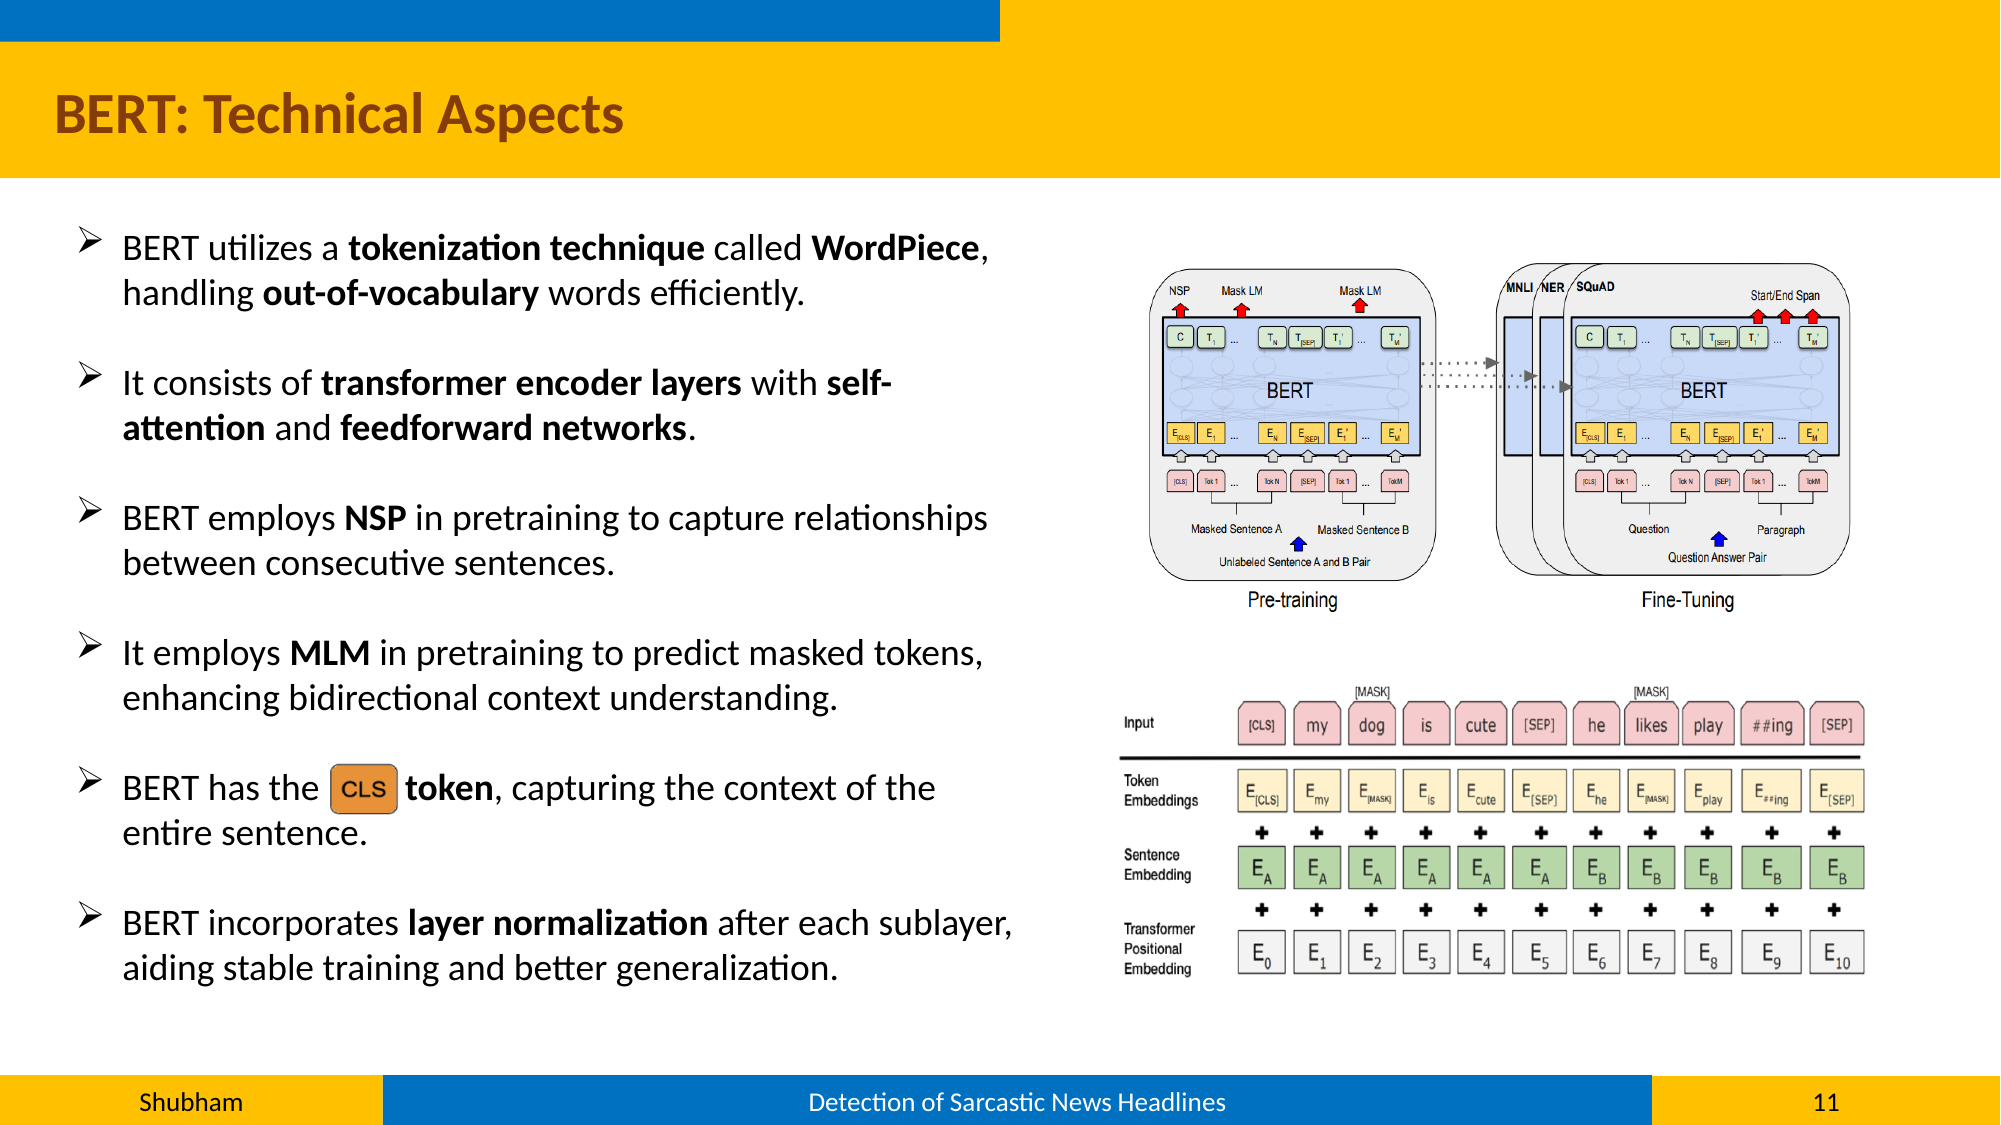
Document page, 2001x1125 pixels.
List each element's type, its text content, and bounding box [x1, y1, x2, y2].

picture [1096, 220, 1896, 633]
text_box [0, 0, 2000, 179]
text_box Shubham [0, 1074, 384, 1125]
text_box BERT utilizes a tokenization technique called WordPiece, handling out-of-vocabulary words efficiently. It consists of transformer encoder layers with self-attention and feedforward networks. BERT employs NSP in pretraining to capture relationships between consecutive sentences. It employs MLM in pretraining to predict masked tokens, enhancing bidirectional context understanding. BERT has the token, capturing the context of the entire sentence. BERT incorporates layer normalization after each sublayer, aiding stable training and better generalization. [60, 215, 1036, 1041]
text_box Detection of Sarcastic News Headlines [384, 1074, 1653, 1125]
text_box 11 [1651, 1075, 2000, 1125]
picture [328, 763, 400, 817]
picture [1115, 682, 1876, 985]
text_box [0, 0, 1001, 43]
text_box BERT: Technical Aspects [39, 67, 2000, 153]
